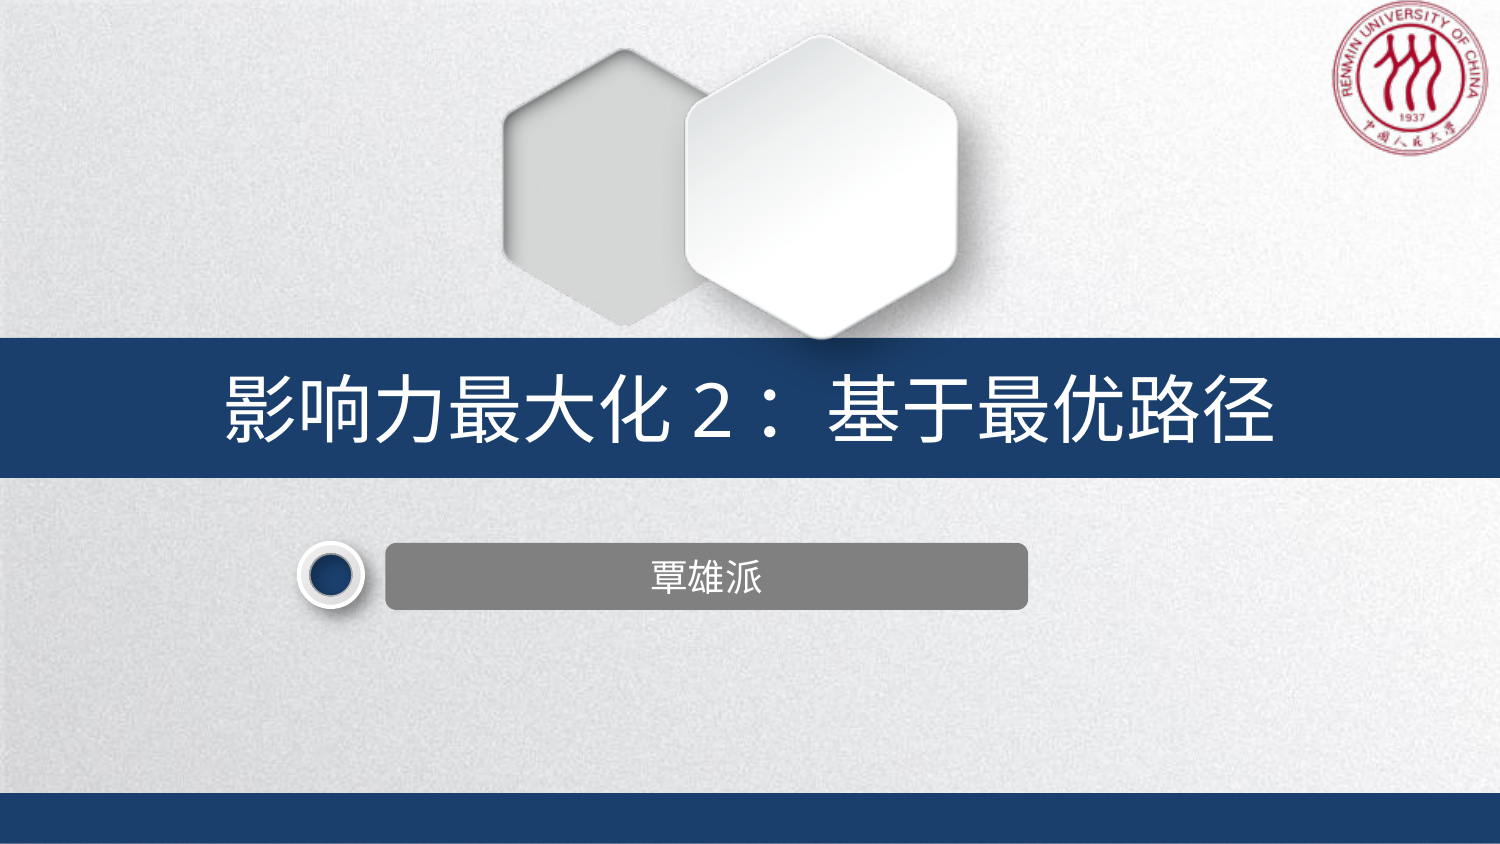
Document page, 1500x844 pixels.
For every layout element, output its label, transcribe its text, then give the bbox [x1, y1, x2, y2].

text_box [298, 542, 364, 645]
picture [0, 0, 1500, 371]
picture [0, 480, 1500, 793]
text_box 覃雄派 [383, 540, 1031, 613]
text_box 影响力最大化2：基于最优路径 [0, 336, 1500, 480]
